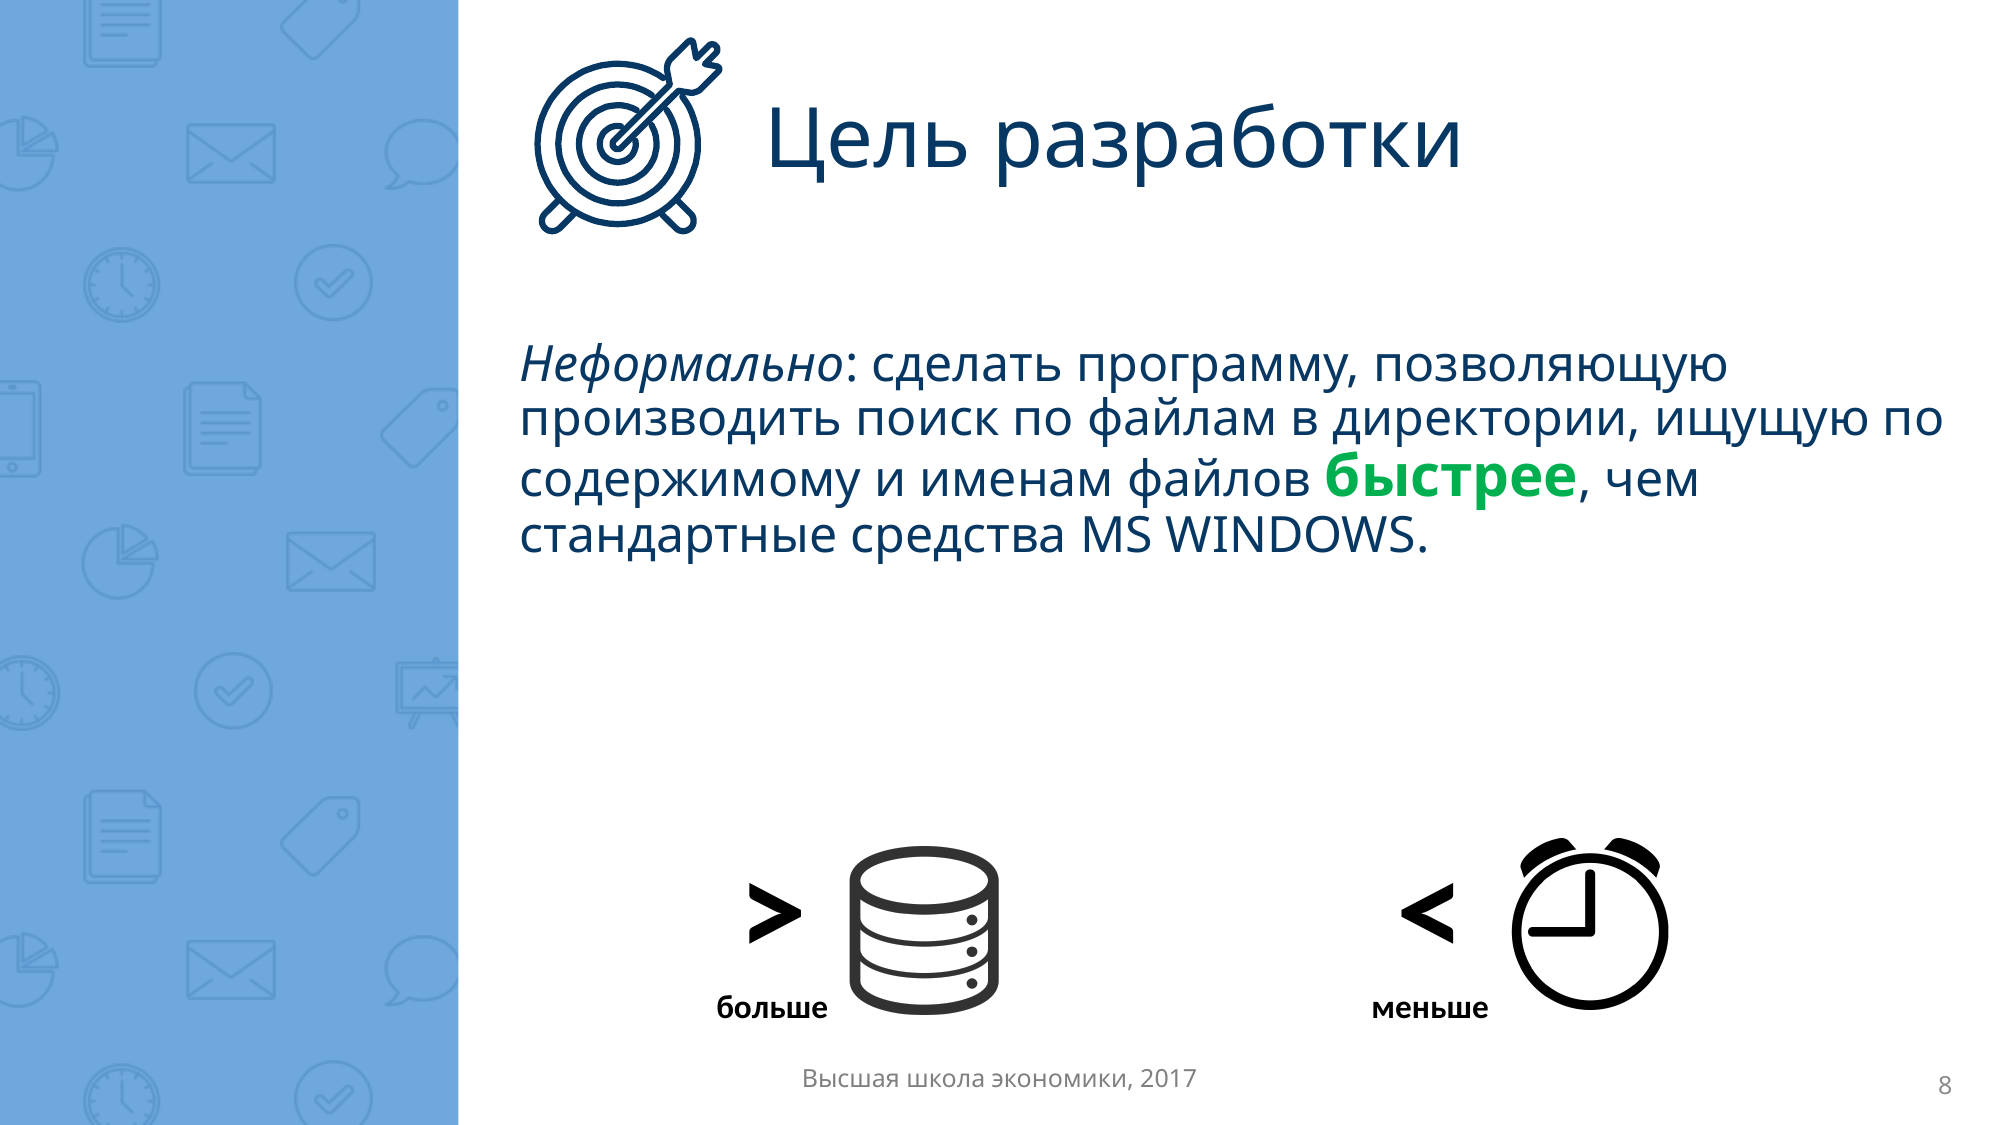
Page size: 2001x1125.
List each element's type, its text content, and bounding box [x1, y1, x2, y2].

text_box < меньше [1355, 812, 1505, 1033]
text_box Цель разработки [744, 57, 1749, 225]
text_box 8 [1517, 1054, 1968, 1115]
picture [839, 846, 1009, 1016]
picture [1504, 838, 1676, 1010]
text_box Высшая школа экономики, 2017 [662, 1054, 1338, 1115]
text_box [537, 40, 720, 232]
text_box Неформально: сделать программу, позволяющую производить поиск по файлам в директории, ищущую по содержимому и именам файлов быстрее, чем стандартные средства MS WINDOWS. [500, 318, 1968, 697]
text_box > больше [697, 812, 847, 1033]
